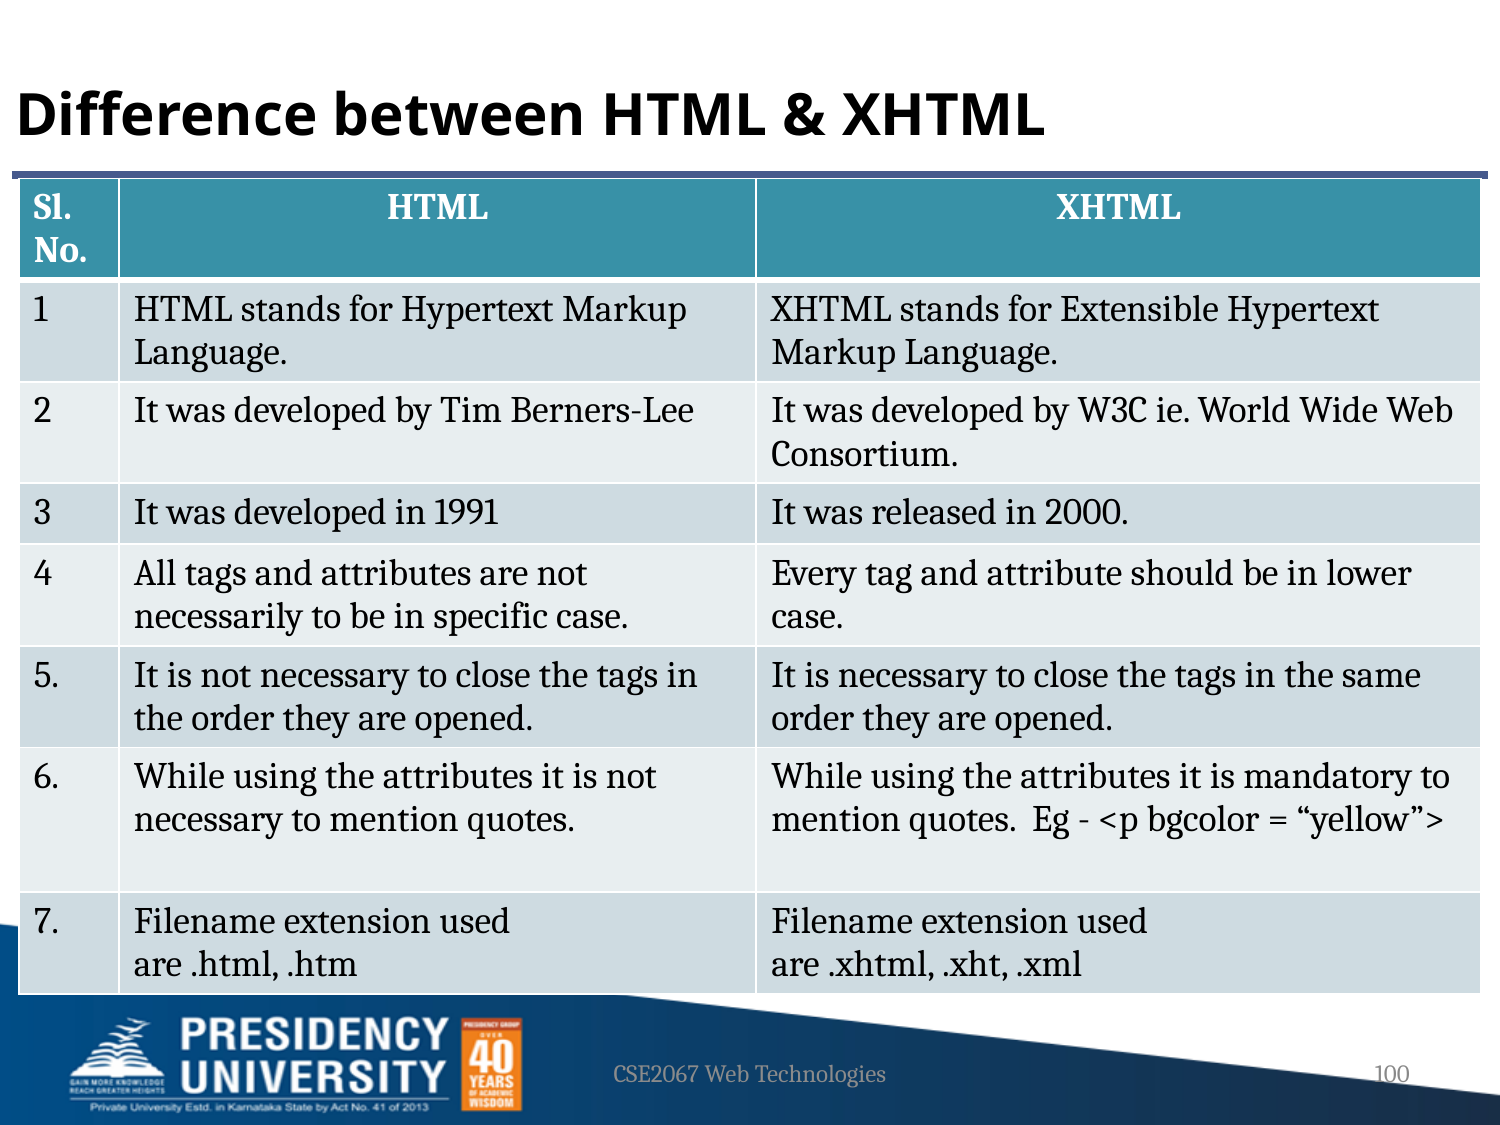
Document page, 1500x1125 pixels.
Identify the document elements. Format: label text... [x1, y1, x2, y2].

table_cell XHTML stands for Extensible Hypertext Markup Language. [757, 283, 1480, 381]
table_cell 4 [20, 545, 118, 645]
table_cell 7. [20, 893, 118, 993]
table_cell While using the attributes it is not necessary to mention quotes. [120, 748, 755, 891]
table_cell While using the attributes it is mandatory to mention quotes. Eg - <p bgcolor = “yellow”> [757, 748, 1480, 891]
table_cell It was developed by W3C ie. World Wide Web Consortium. [757, 383, 1480, 482]
table_cell 2 [20, 383, 118, 482]
table_cell 3 [20, 484, 118, 543]
table_cell It was released in 2000. [757, 484, 1480, 543]
table_cell Filename extension used are .html, .htm [120, 893, 755, 993]
table_header XHTML [757, 179, 1480, 277]
table_cell It was developed in 1991 [120, 484, 755, 543]
picture [0, 921, 1500, 1125]
table_cell 6. [20, 748, 118, 891]
table_header HTML [120, 179, 755, 277]
table_cell 1 [20, 283, 118, 381]
table_cell Every tag and attribute should be in lower case. [757, 545, 1480, 645]
table_header Sl. No. [20, 179, 118, 277]
table_cell Filename extension used are .xhtml, .xht, .xml [757, 893, 1480, 993]
title Difference between HTML & XHTML [0, 37, 1500, 155]
table_cell HTML stands for Hypertext Markup Language. [120, 283, 755, 381]
footer CSE2067 Web Technologies [512, 1042, 988, 1103]
table_cell It is not necessary to close the tags in the order they are opened. [120, 647, 755, 747]
table_cell 5. [20, 647, 118, 747]
slide_number 100 [1074, 1042, 1425, 1103]
table_cell It is necessary to close the tags in the same order they are opened. [757, 647, 1480, 747]
table_cell It was developed by Tim Berners-Lee [120, 383, 755, 482]
table_cell All tags and attributes are not necessarily to be in specific case. [120, 545, 755, 645]
